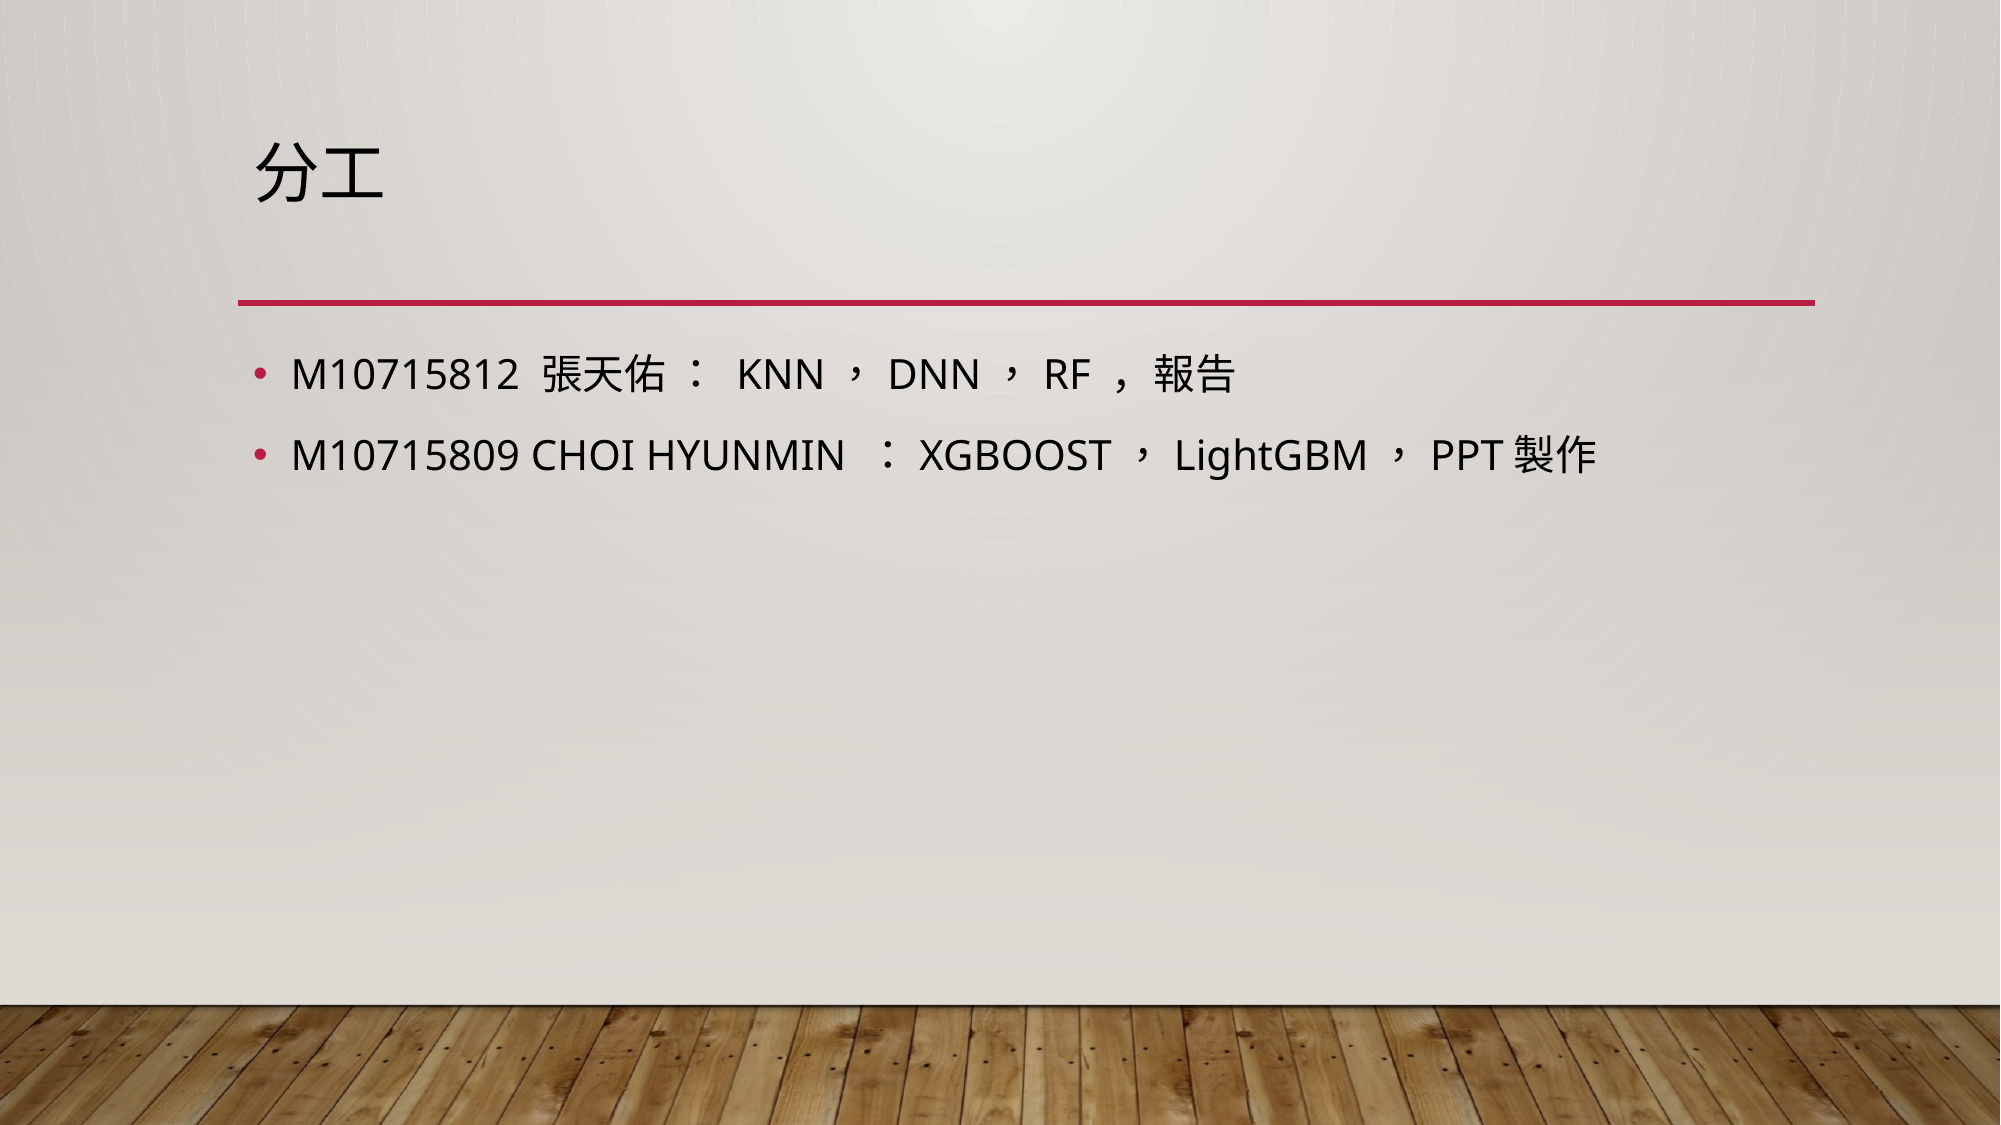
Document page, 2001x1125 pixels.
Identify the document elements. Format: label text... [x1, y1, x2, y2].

list M10715812 張天佑 ： KNN，DNN，RF ，報告 M10715809 CHOI HYUNMIN ：XGBOOST，LightGBM，PPT製作 [238, 330, 1814, 897]
picture [0, 1005, 2000, 1125]
title 分工 [238, 131, 1814, 305]
